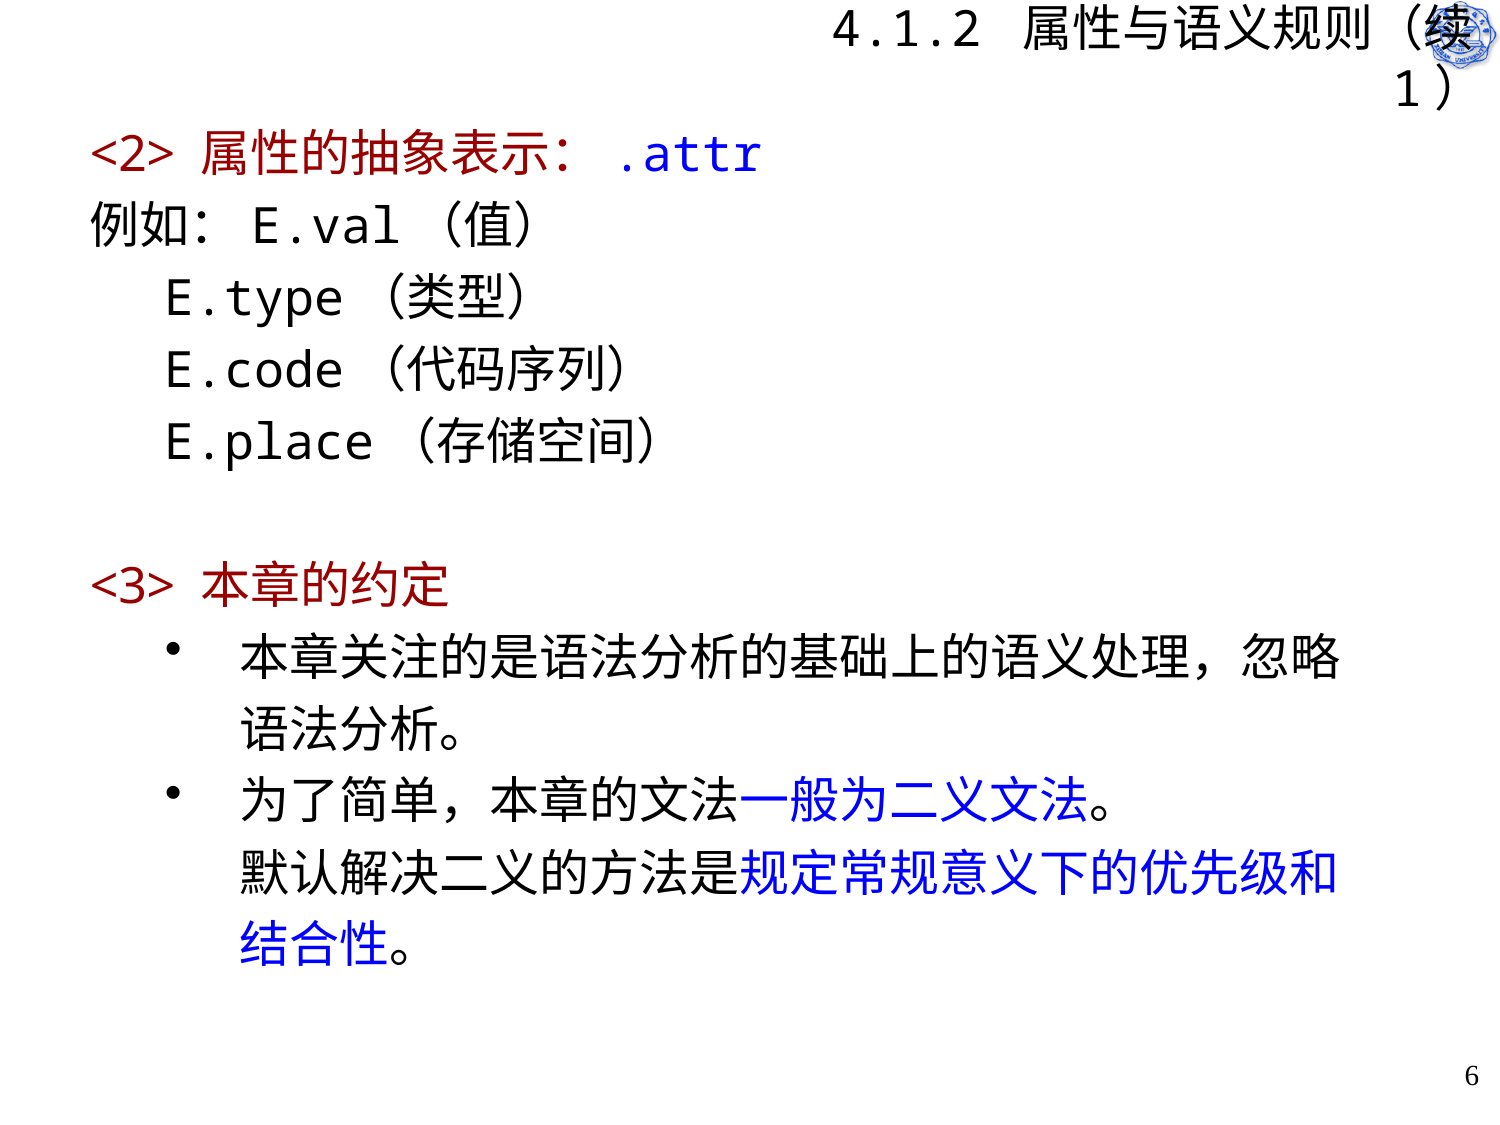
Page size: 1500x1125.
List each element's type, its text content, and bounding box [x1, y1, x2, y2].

title 4.1.2 属性与语义规则（续1） [725, 12, 1500, 100]
text_box <2> 属性的抽象表示：.attr 例如：E.val（值） E.type（类型） E.code（代码序列） E.place（存储空间） <3> 本章的约定 本章关注的是语法分析的基础上的语义处理，忽略语法分析。 为了简单，本章的文法一般为二义文法。 默认解决二义的方法是规定常规意义下的优先级和结合性。 [75, 101, 1376, 981]
slide_number 6 [1181, 1048, 1495, 1124]
picture [1423, 0, 1500, 12]
